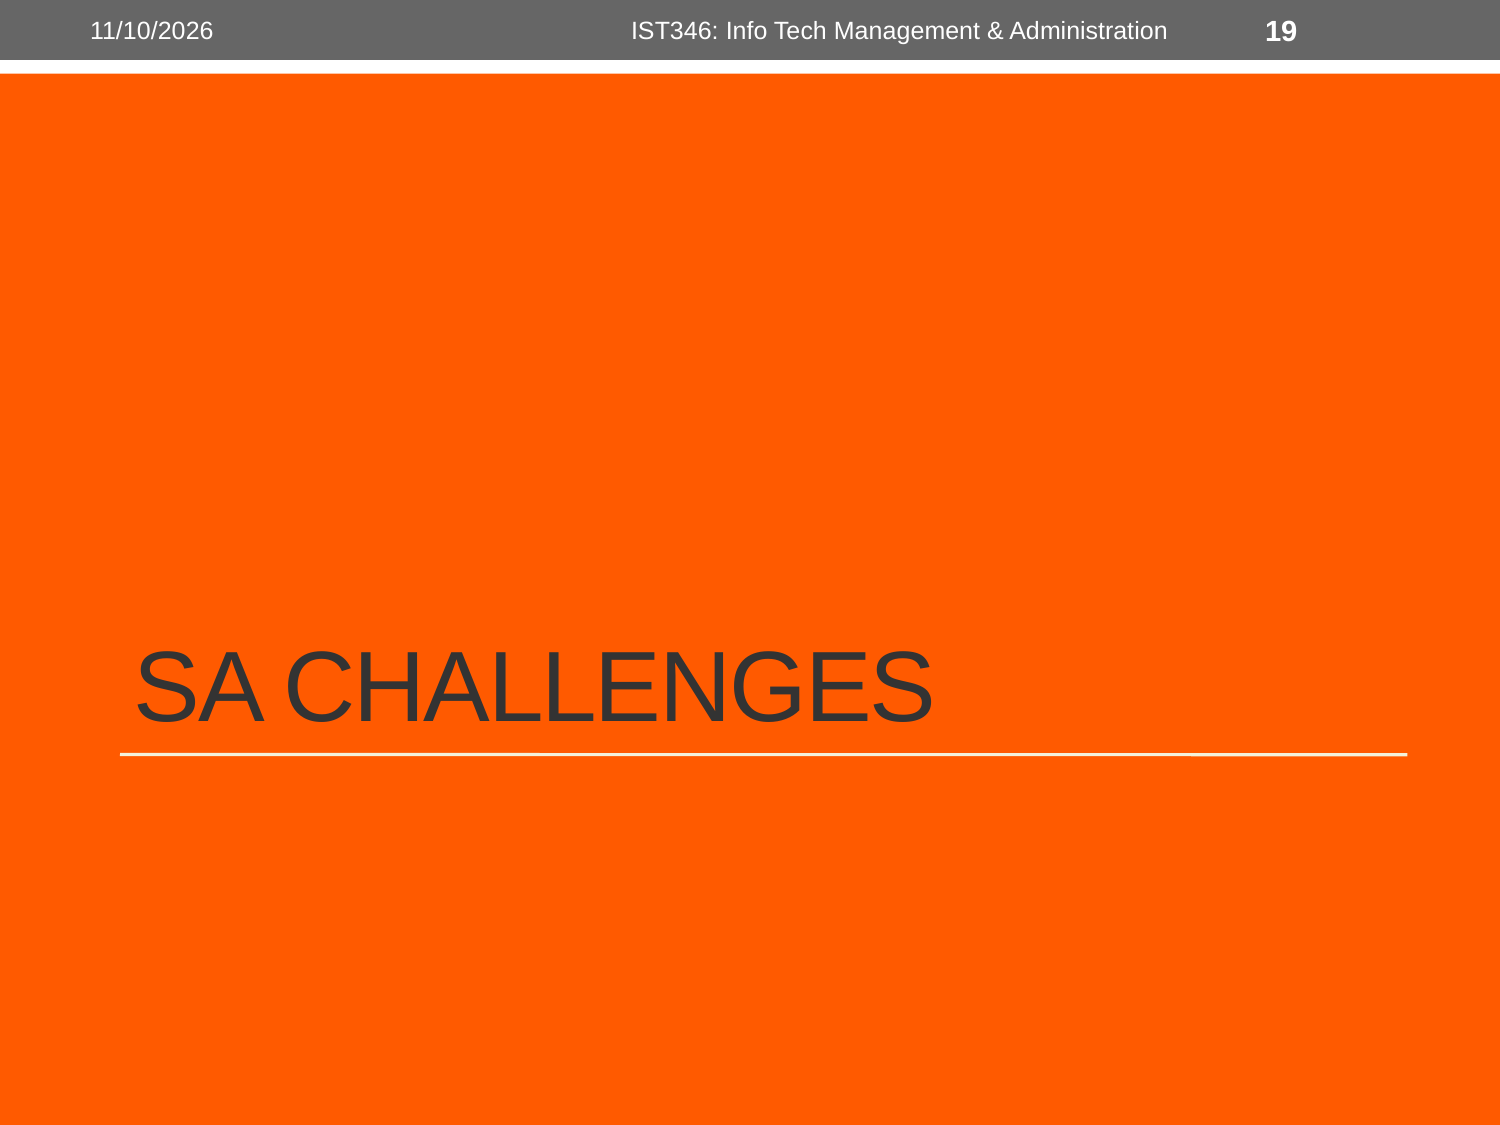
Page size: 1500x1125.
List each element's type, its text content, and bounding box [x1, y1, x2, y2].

footer IST346: Info Tech Management & Administration [562, 3, 1238, 57]
title SA Challenges [118, 387, 1394, 749]
slide_number 19 [1250, 3, 1425, 57]
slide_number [75, 3, 550, 57]
